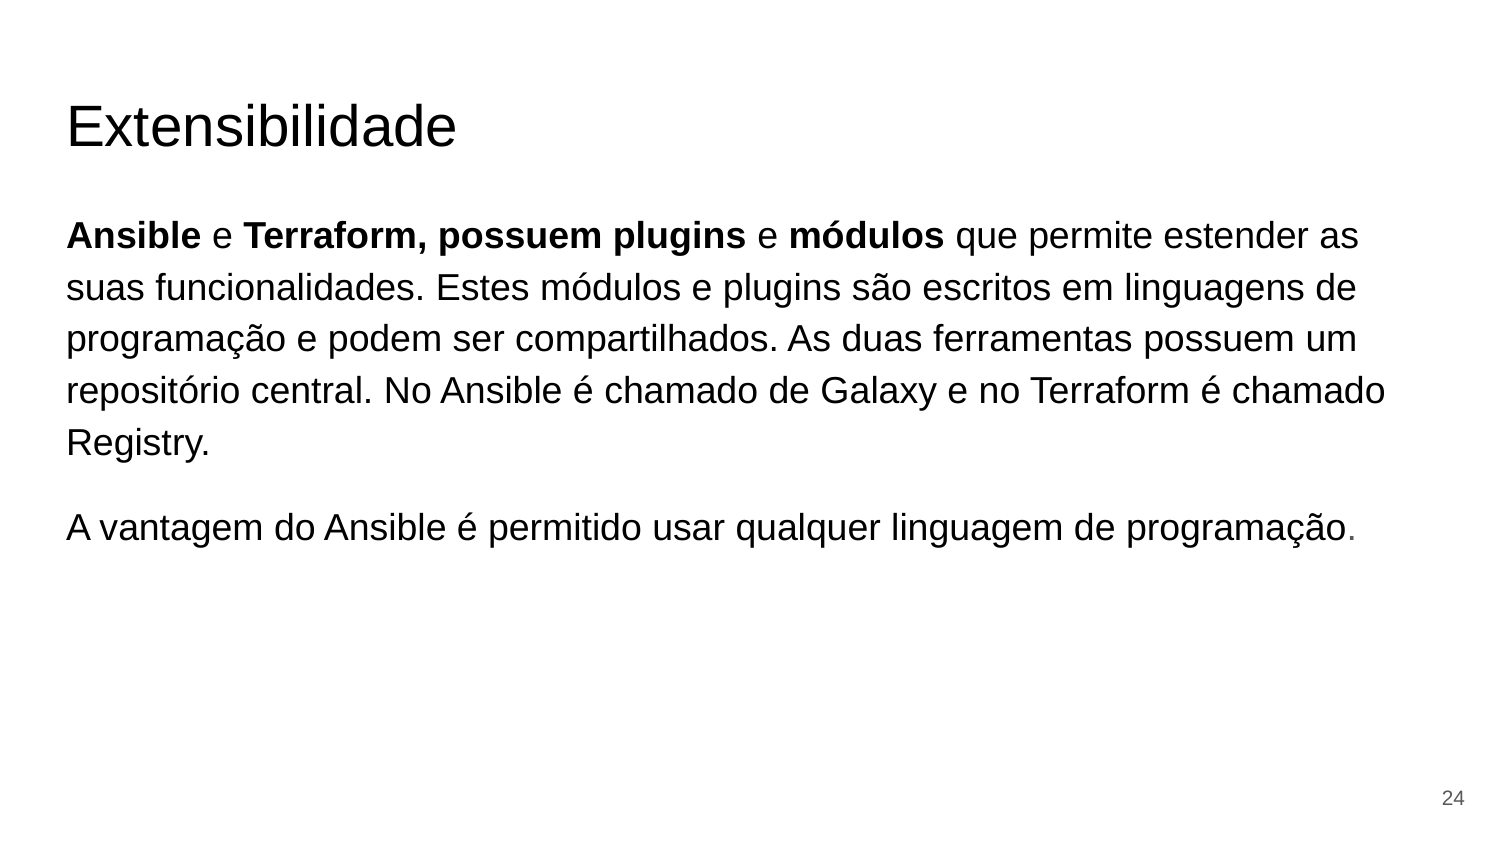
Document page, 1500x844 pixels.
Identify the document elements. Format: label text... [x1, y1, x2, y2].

title Extensibilidade [51, 72, 1449, 167]
list Ansible e Terraform, possuem plugins e módulos que permite estender as suas funcionalidades. Estes módulos e plugins são escritos em linguagens de programação e podem ser compartilhados. As duas ferramentas possuem um repositório central. No Ansible é chamado de Galaxy e no Terraform é chamado Registry. A vantagem do Ansible é permitido usar qualquer linguagem de programação. [51, 189, 1449, 750]
slide_number ‹#› [1389, 764, 1480, 830]
